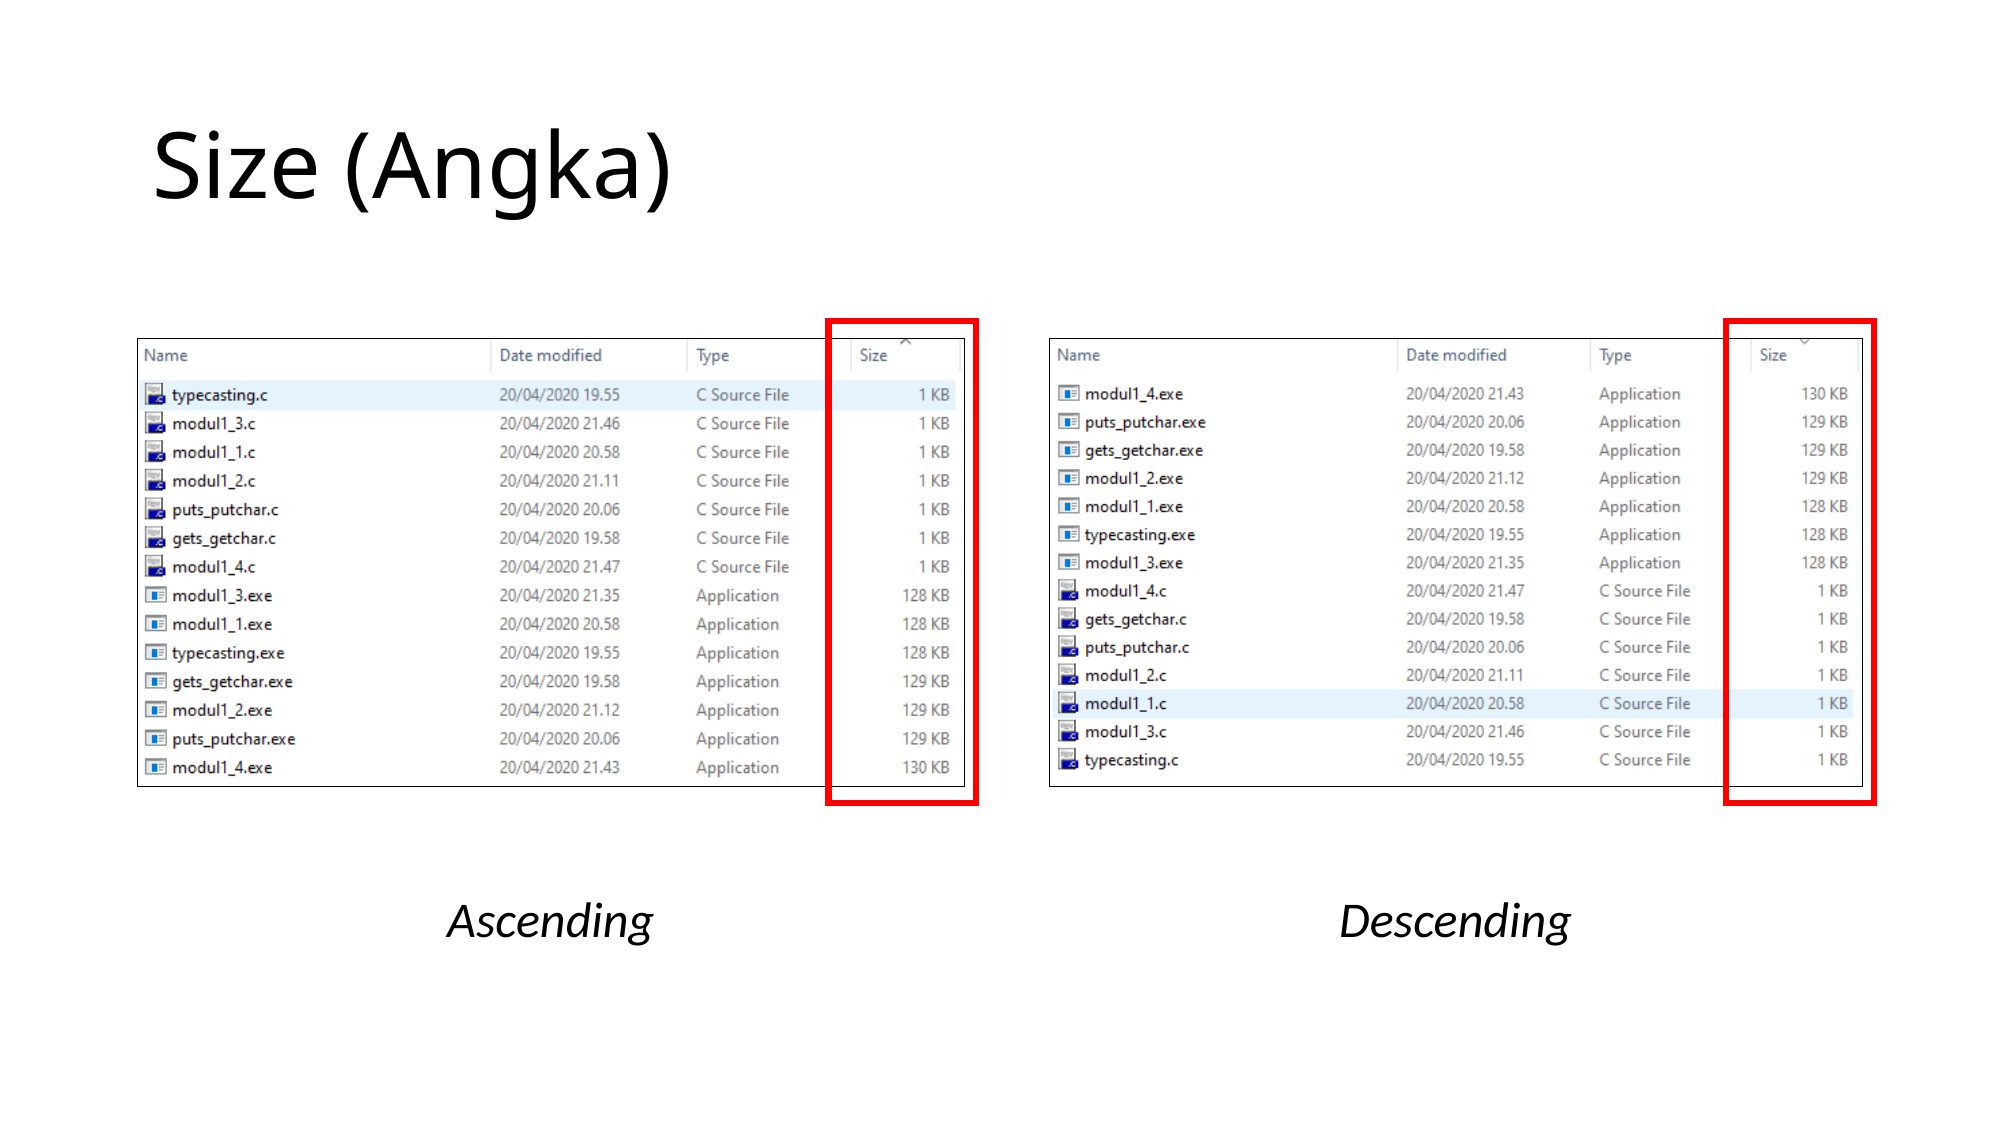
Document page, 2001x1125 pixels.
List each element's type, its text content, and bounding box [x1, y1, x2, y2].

text_box [1725, 320, 1875, 804]
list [1049, 338, 1863, 787]
text_box Ascending [432, 879, 670, 955]
text_box [827, 320, 977, 804]
title Size (Angka) [137, 59, 1863, 278]
text_box Descending [1324, 879, 1588, 955]
picture [137, 338, 965, 787]
